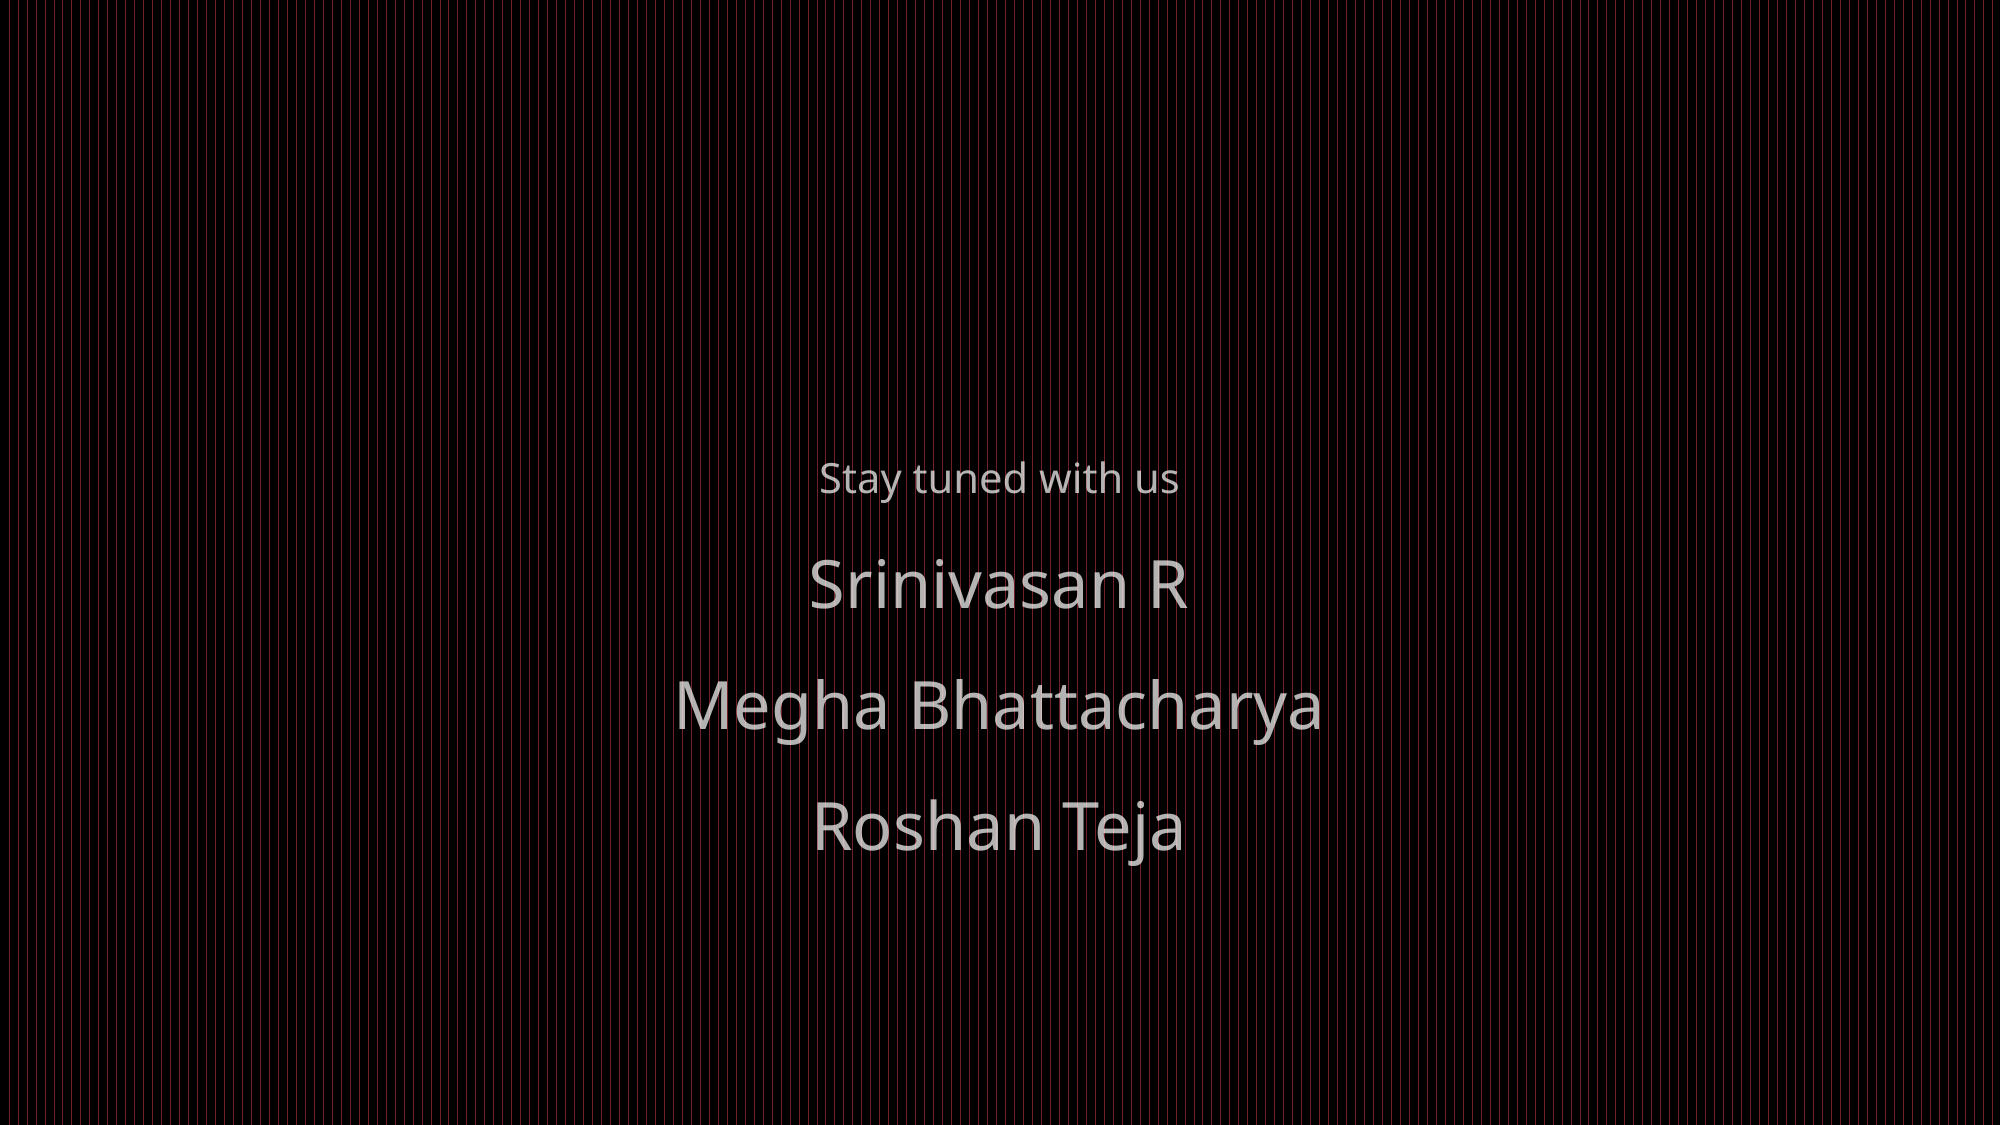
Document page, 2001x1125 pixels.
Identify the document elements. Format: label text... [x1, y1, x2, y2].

list Stay tuned with us Srinivasan R Megha Bhattacharya Roshan Teja [177, 439, 1822, 1057]
